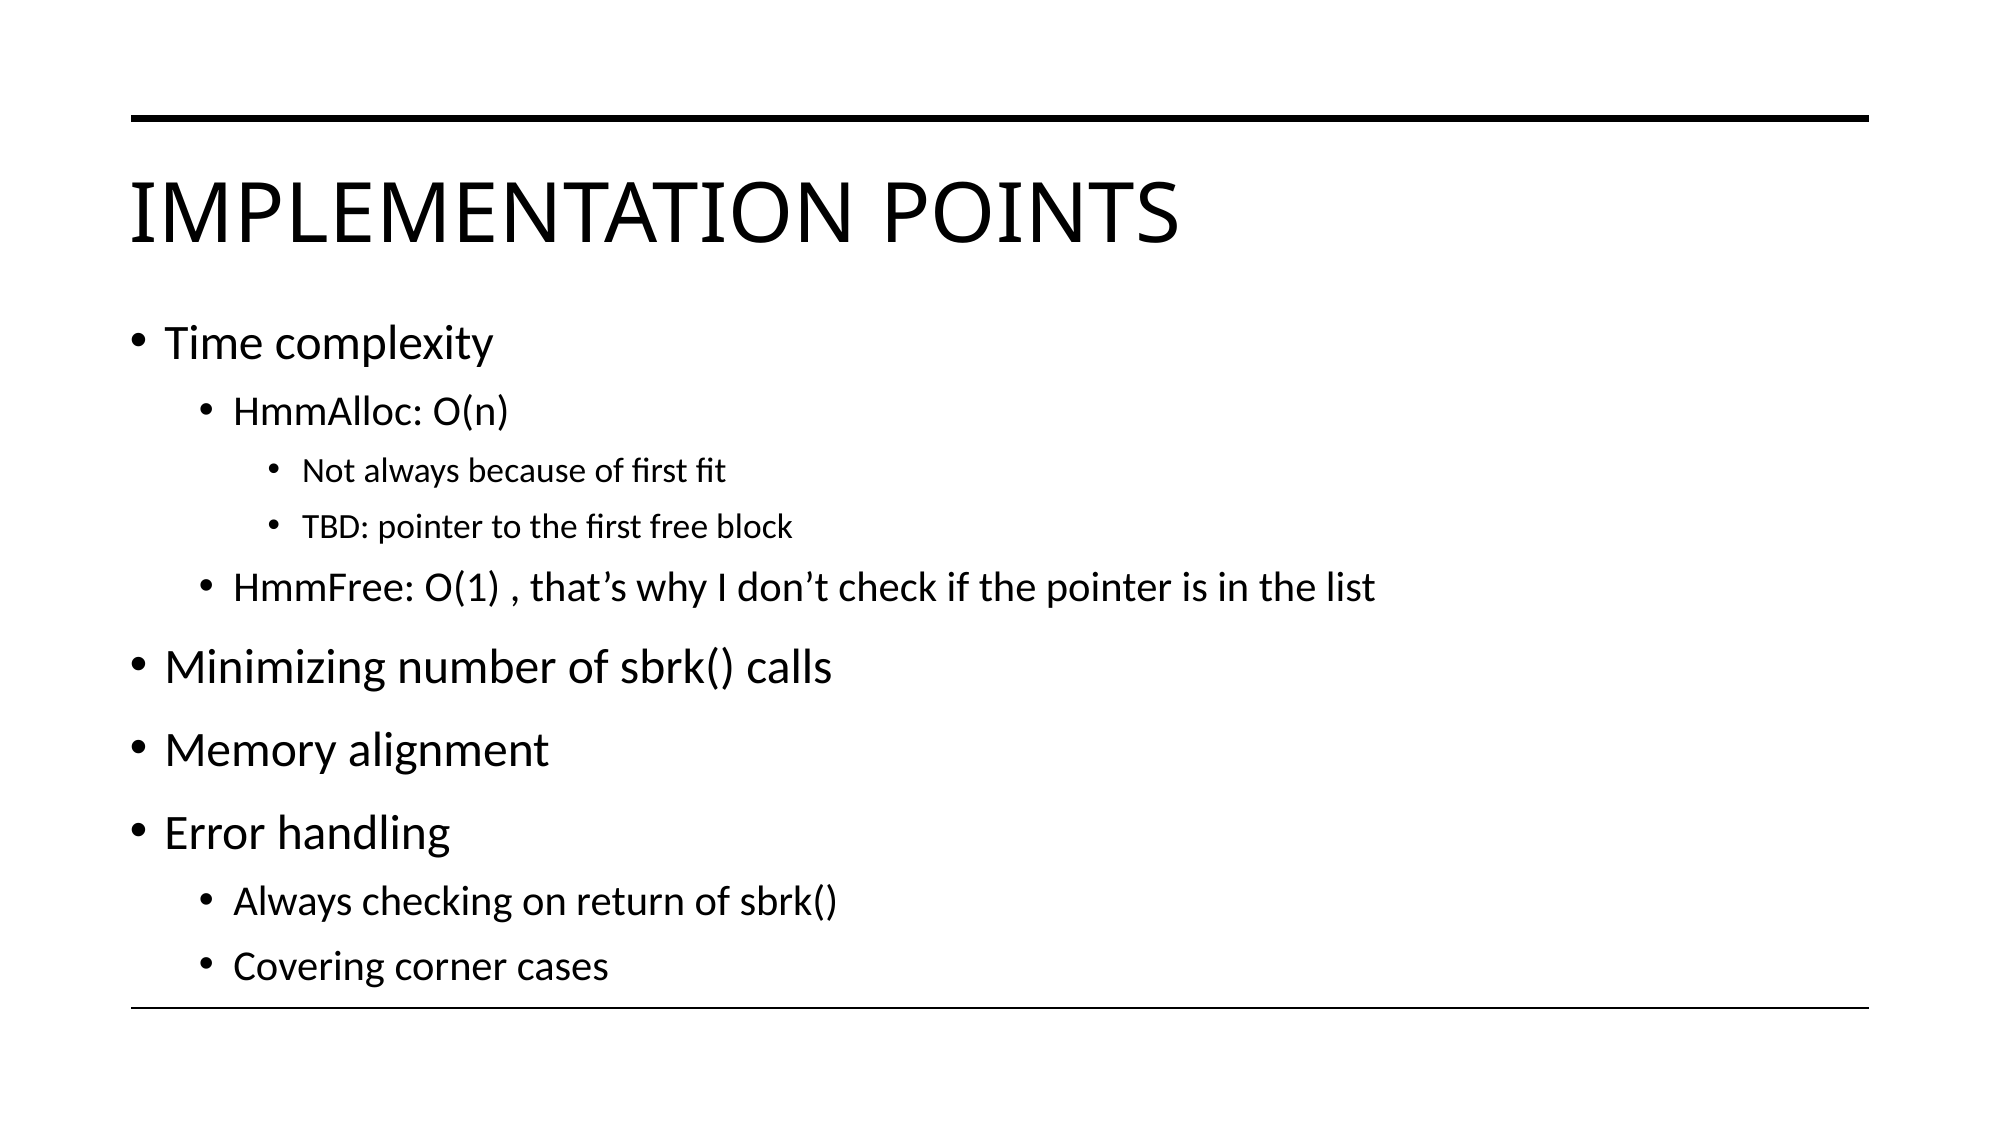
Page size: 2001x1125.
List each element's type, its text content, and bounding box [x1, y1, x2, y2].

list Time complexity HmmAlloc: O(n) Not always because of first fit TBD: pointer to the first free block HmmFree: O(1) , that’s why I don’t check if the pointer is in the list Minimizing number of sbrk() calls Memory alignment Error handling Always checking on return of sbrk() Covering corner cases [114, 296, 1869, 998]
title Implementation points [114, 151, 1869, 296]
